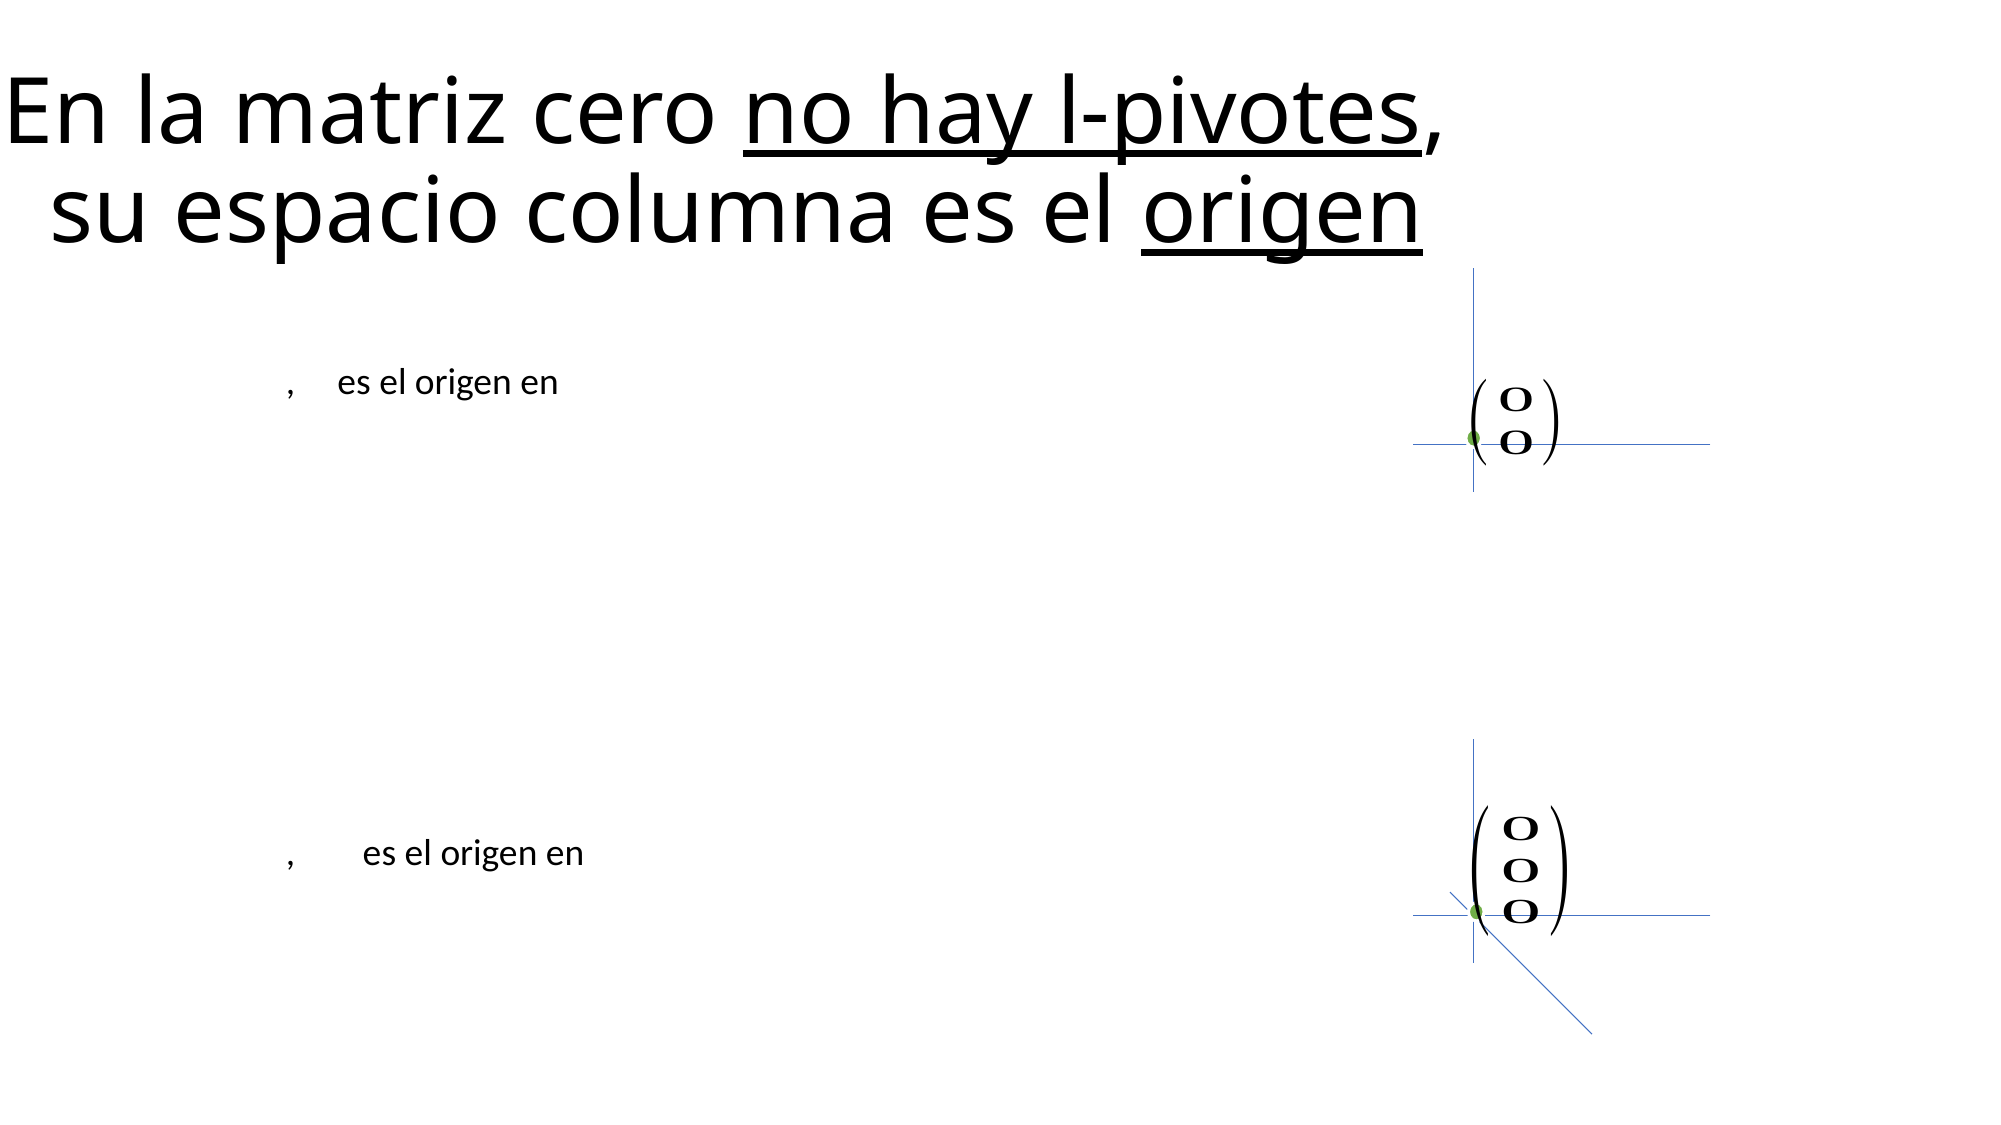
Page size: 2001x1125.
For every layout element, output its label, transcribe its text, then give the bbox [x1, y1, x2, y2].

title En la matriz cero no hay l-pivotes, su espacio columna es el origen [0, 54, 1655, 273]
text_box [1464, 428, 1473, 444]
text_box [1475, 427, 1484, 444]
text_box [1449, 891, 1592, 1035]
